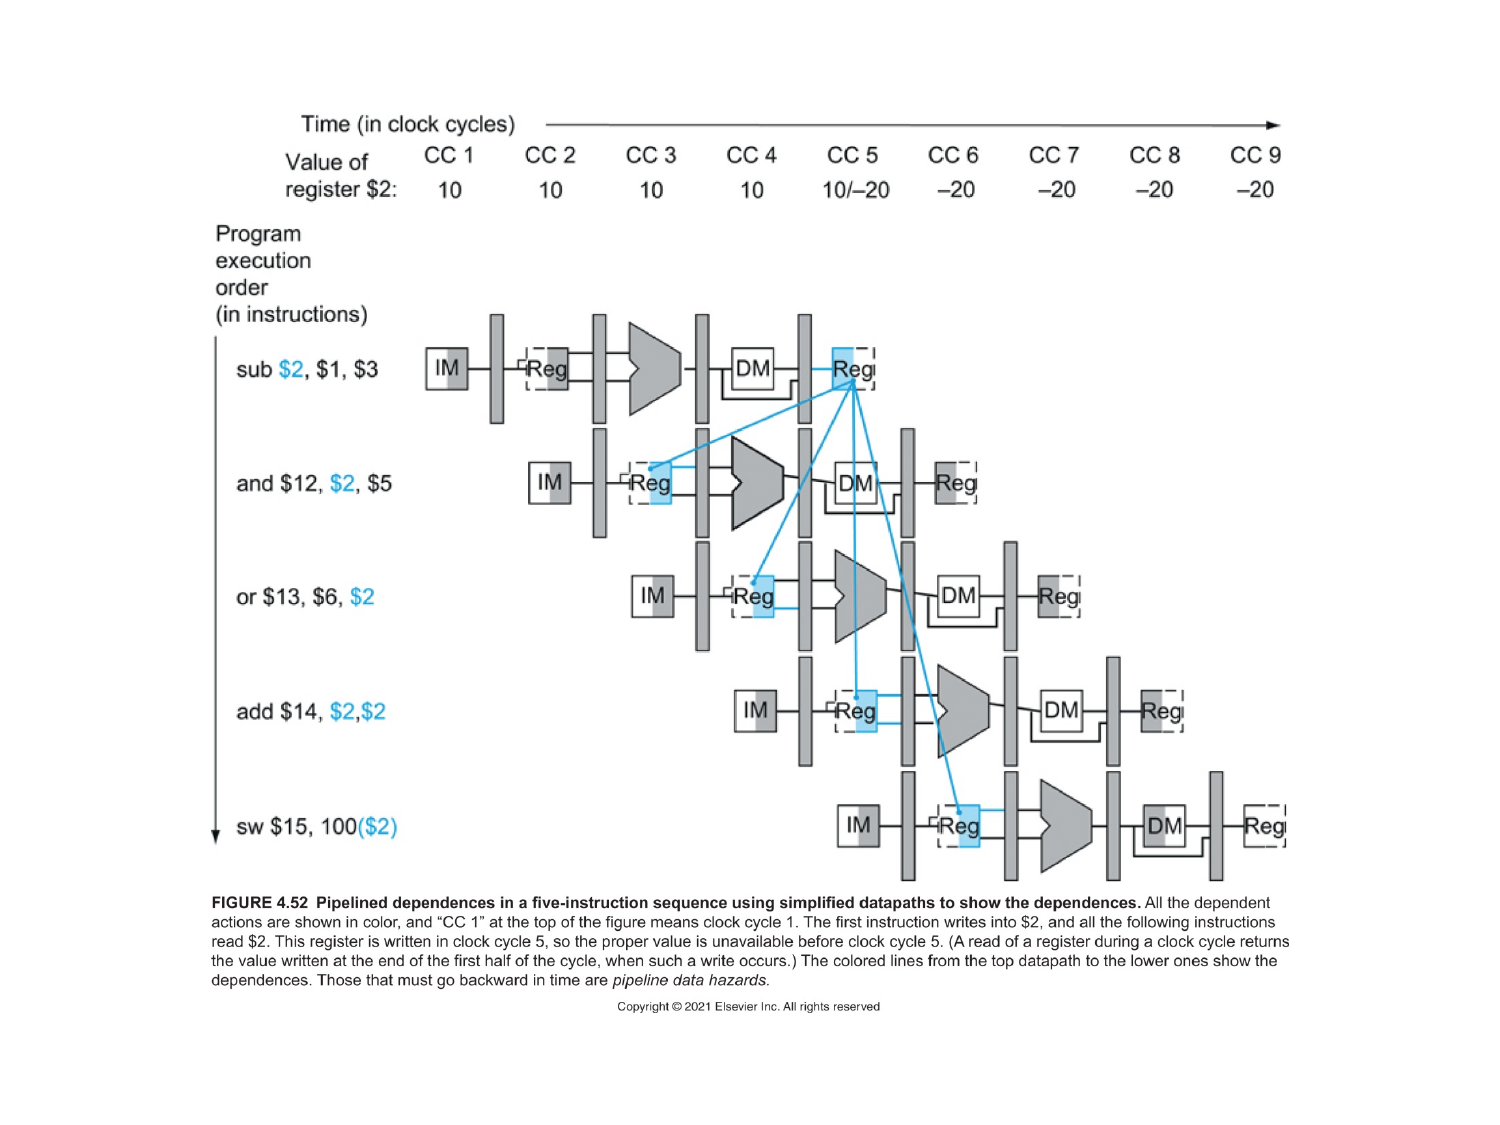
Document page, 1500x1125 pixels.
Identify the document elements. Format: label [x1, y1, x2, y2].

picture [211, 112, 1289, 1013]
